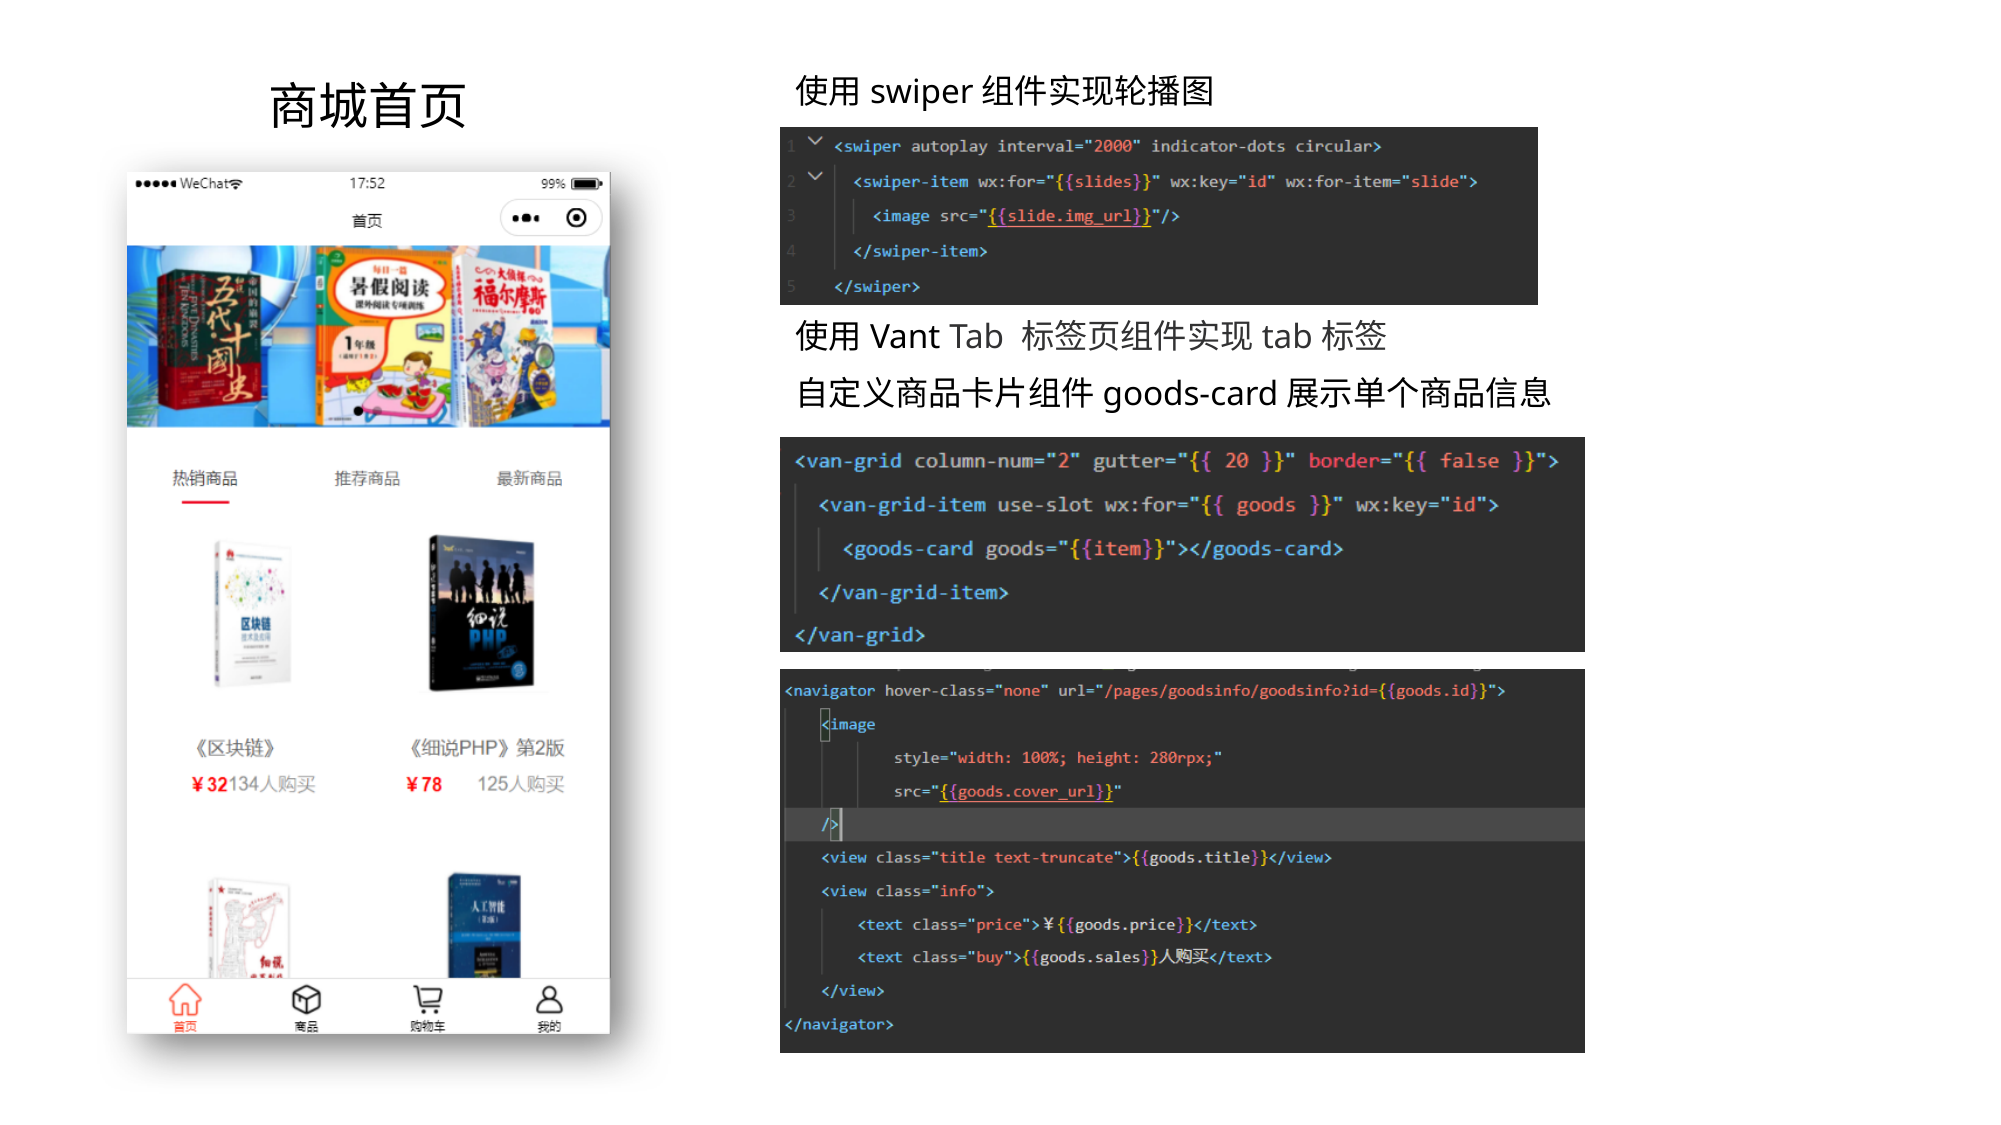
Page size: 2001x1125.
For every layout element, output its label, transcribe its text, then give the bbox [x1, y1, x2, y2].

list 使用swiper组件实现轮播图 使用Vant Tab 标签页组件实现tab标签 自定义商品卡片组件goods-card展示单个商品信息 [780, 67, 1902, 1071]
picture [780, 127, 1538, 305]
picture [780, 437, 1585, 652]
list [127, 172, 611, 1034]
text_box 商城首页 [127, 67, 611, 143]
picture [780, 669, 1585, 1053]
